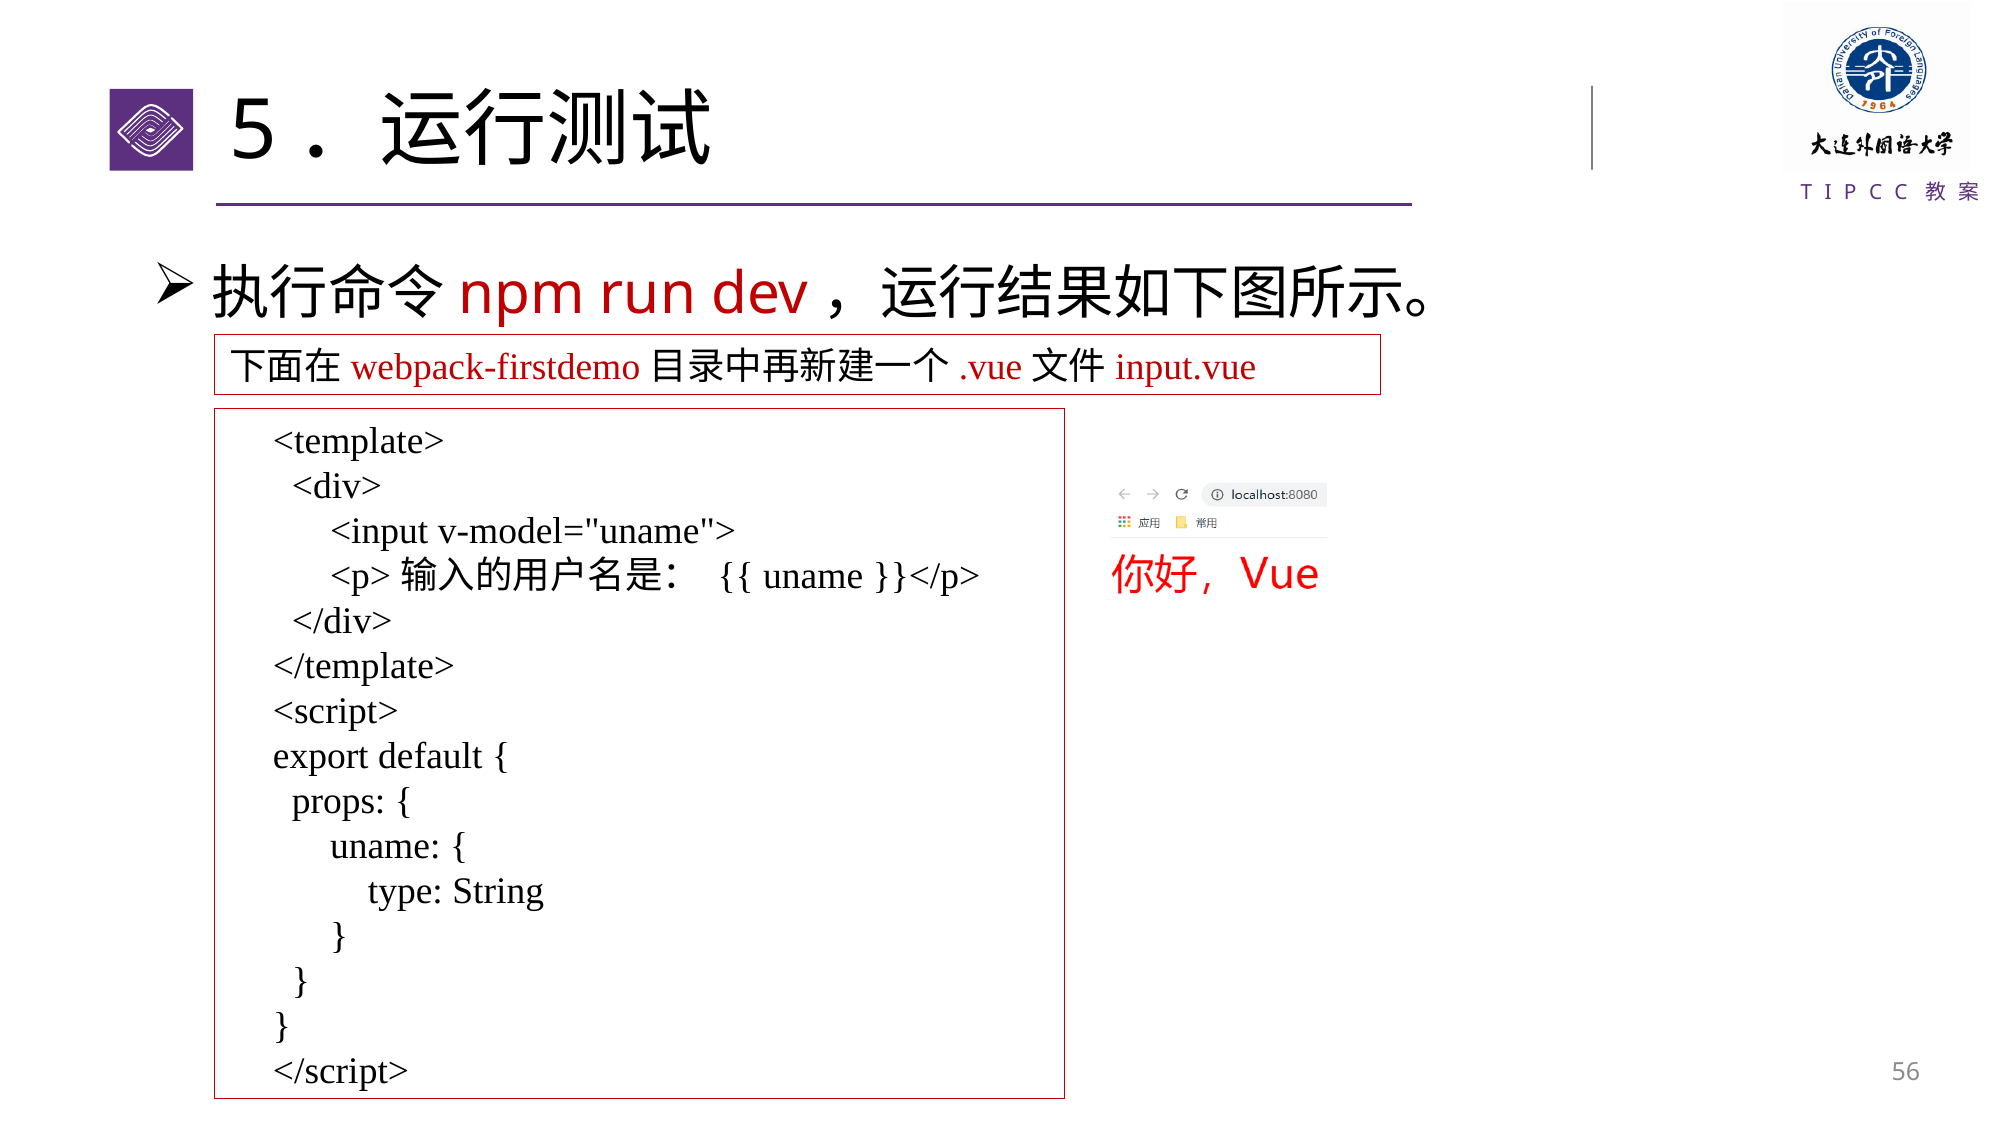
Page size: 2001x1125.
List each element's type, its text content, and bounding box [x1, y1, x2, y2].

title 5．运行测试 [214, 59, 1564, 205]
text_box <template> <div> <input v-model="uname"> <p>输入的用户名是： {{ uname }}</p> </div> </template> <script> export default { props: { uname: { type: String } } } </script> [214, 408, 1065, 1099]
text_box 下面在webpack-firstdemo目录中再新建一个.vue文件input.vue [214, 334, 1381, 395]
slide_number 55 [1485, 1042, 1936, 1103]
picture [1782, 2, 1971, 172]
list 执行命令npm run dev，运行结果如下图所示。 [137, 247, 1863, 1001]
picture [1111, 481, 1327, 600]
